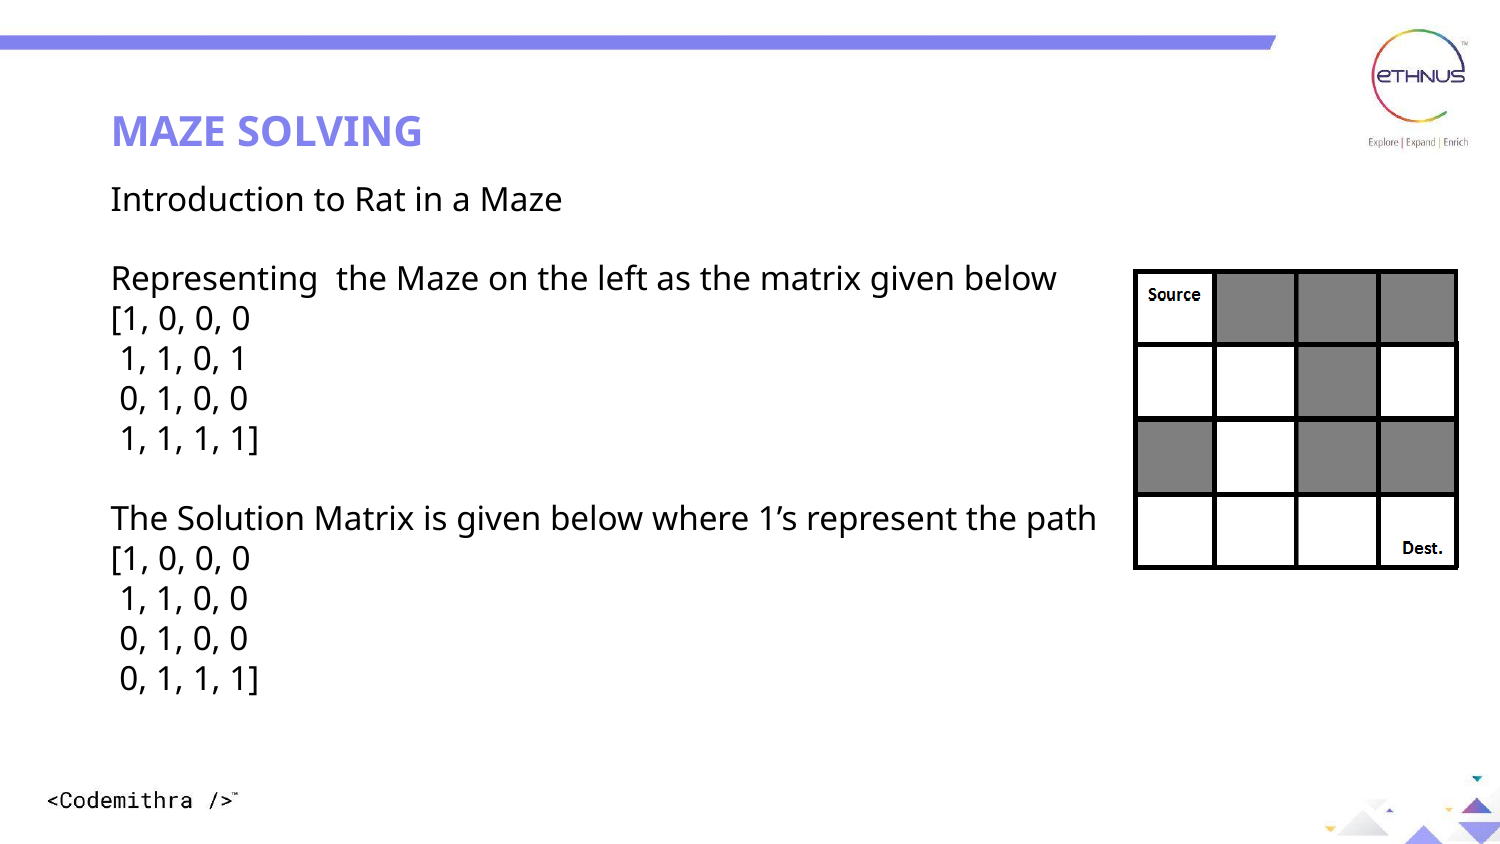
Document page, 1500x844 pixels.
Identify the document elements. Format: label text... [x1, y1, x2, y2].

picture [0, 1, 1500, 844]
text_box MAZE SOLVING [95, 89, 588, 170]
text_box Introduction to Rat in a Maze Representing the Maze on the left as the matrix given below [1, 0, 0, 0 1, 1, 0, 1 0, 1, 0, 0 1, 1, 1, 1] The Solution Matrix is given below where 1’s represent the path [1, 0, 0, 0 1, 1, 0, 0 0, 1, 0, 0 0, 1, 1, 1] [95, 170, 1164, 745]
